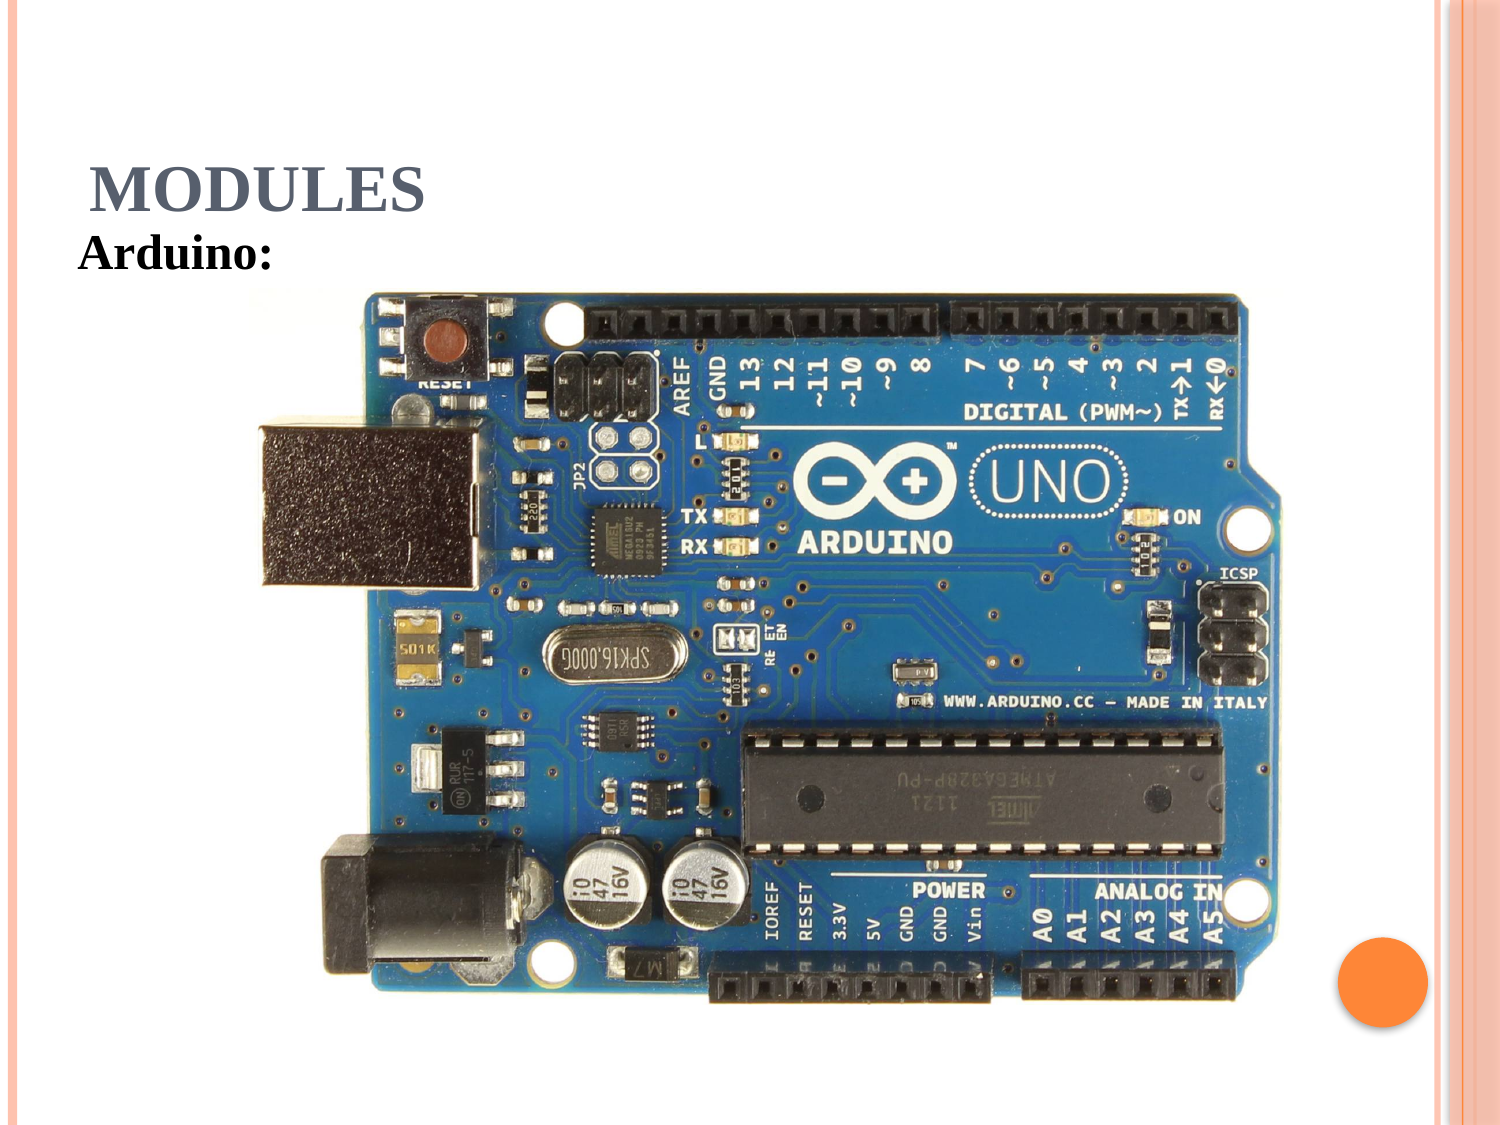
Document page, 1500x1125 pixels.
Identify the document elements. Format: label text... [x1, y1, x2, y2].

list Arduino: [62, 212, 1425, 1005]
title MODULES [75, 45, 1300, 212]
picture [249, 287, 1288, 1006]
